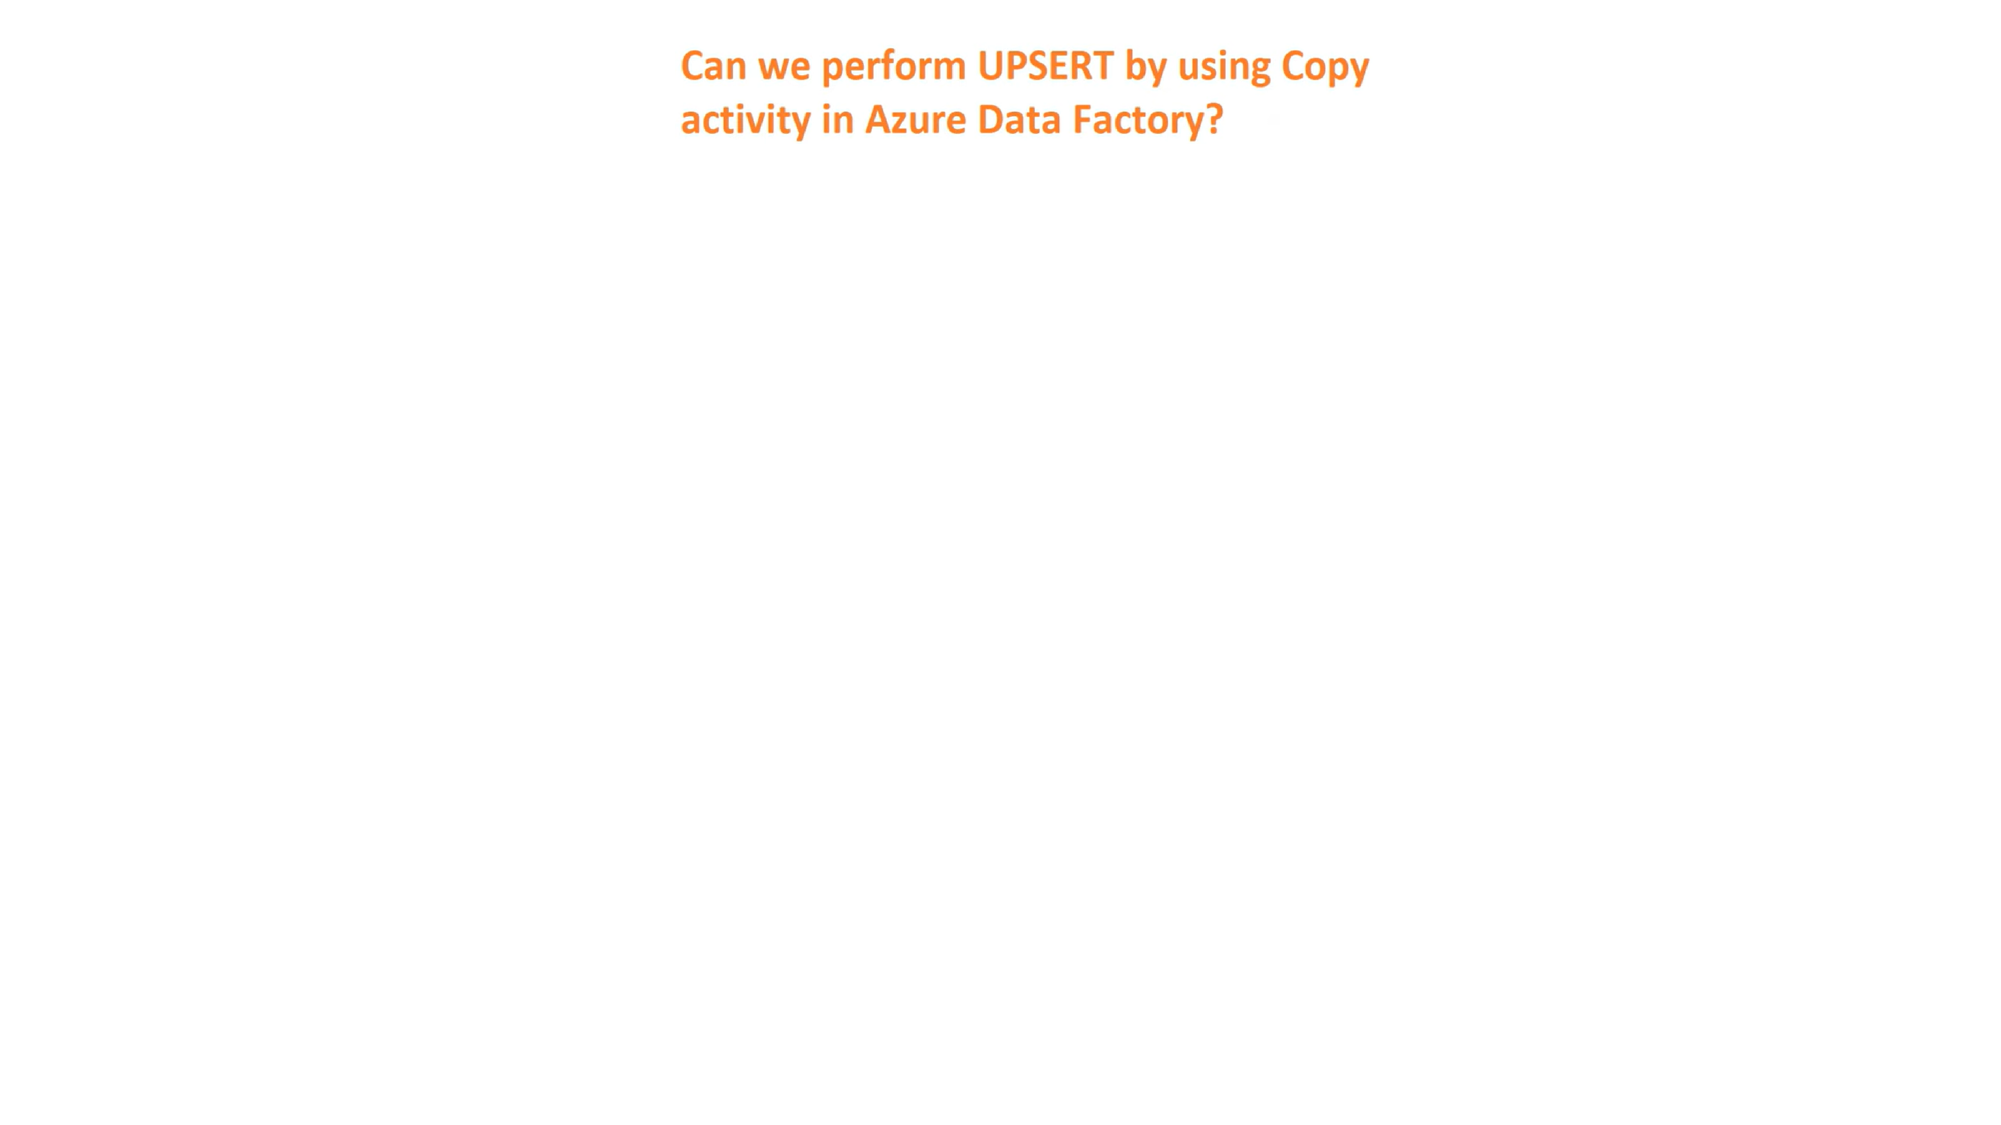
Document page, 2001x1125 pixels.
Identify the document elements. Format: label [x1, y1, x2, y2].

picture [674, 41, 1378, 144]
